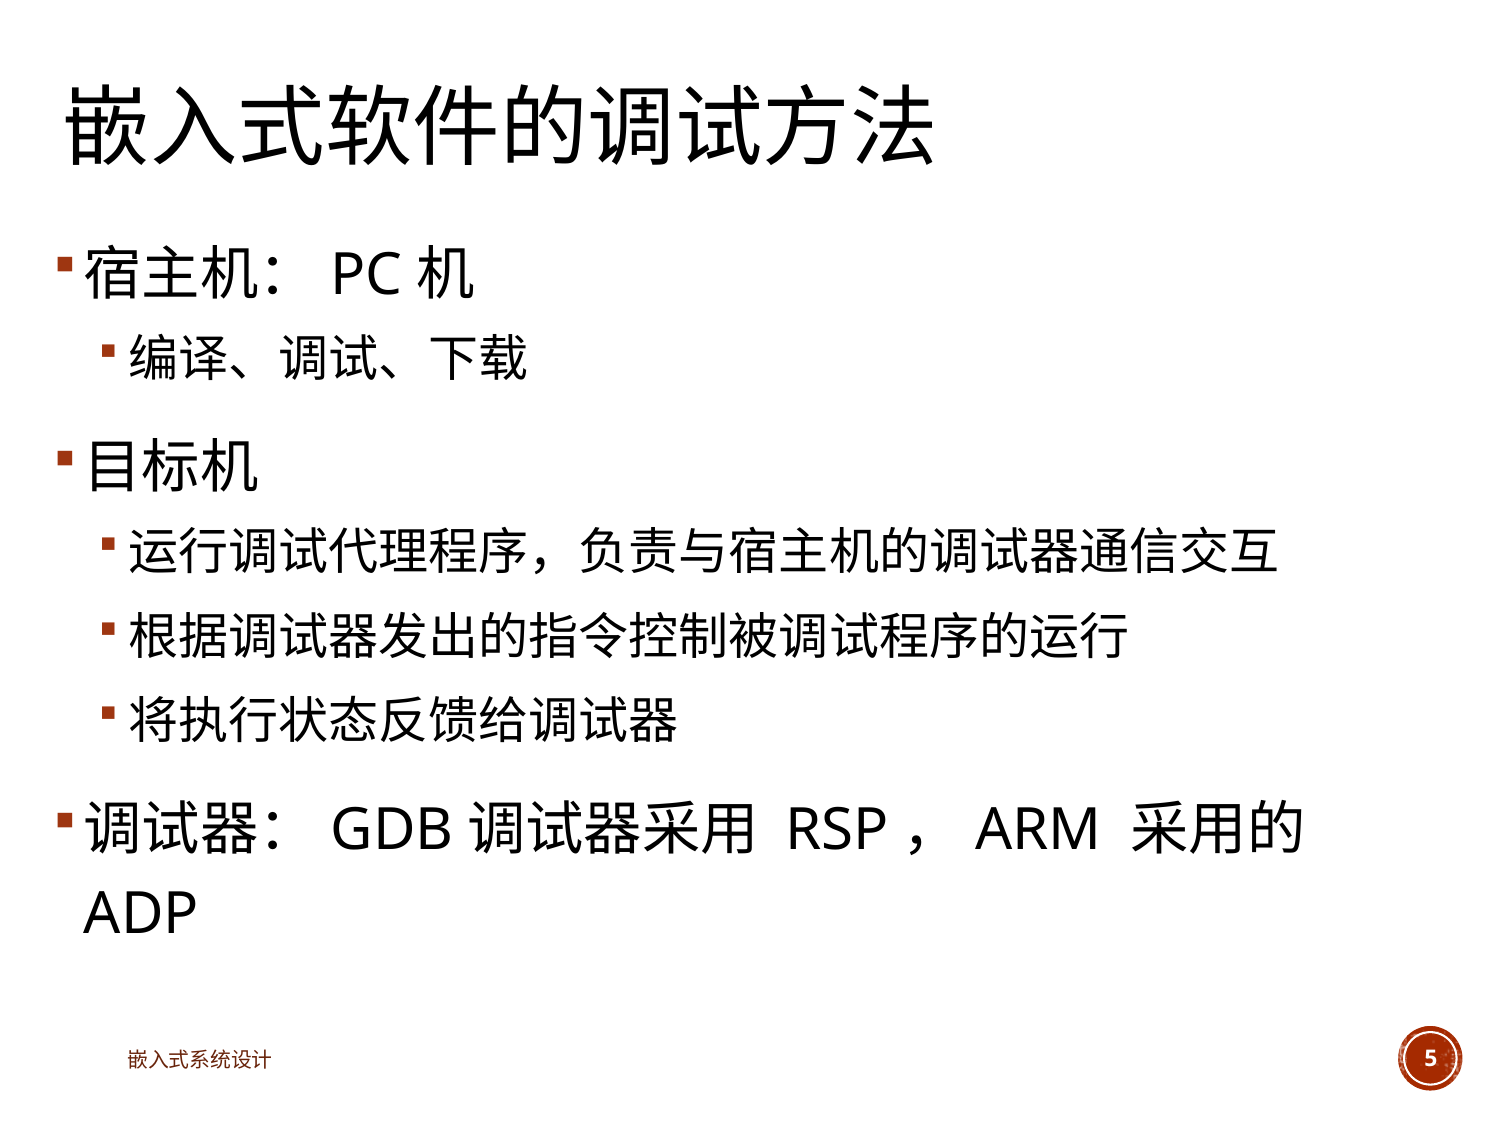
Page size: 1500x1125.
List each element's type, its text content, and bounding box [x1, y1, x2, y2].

footer 嵌入式系统设计 [112, 1028, 891, 1089]
title 嵌入式软件的调试方法 [47, 46, 1471, 215]
list 宿主机：PC机 编译、调试、下载 目标机 运行调试代理程序，负责与宿主机的调试器通信交互 根据调试器发出的指令控制被调试程序的运行 将执行状态反馈给调试器 调试器：GDB调试器采用 RSP，ARM 采用的 ADP [38, 214, 1427, 999]
slide_number 5 [1391, 1028, 1471, 1089]
